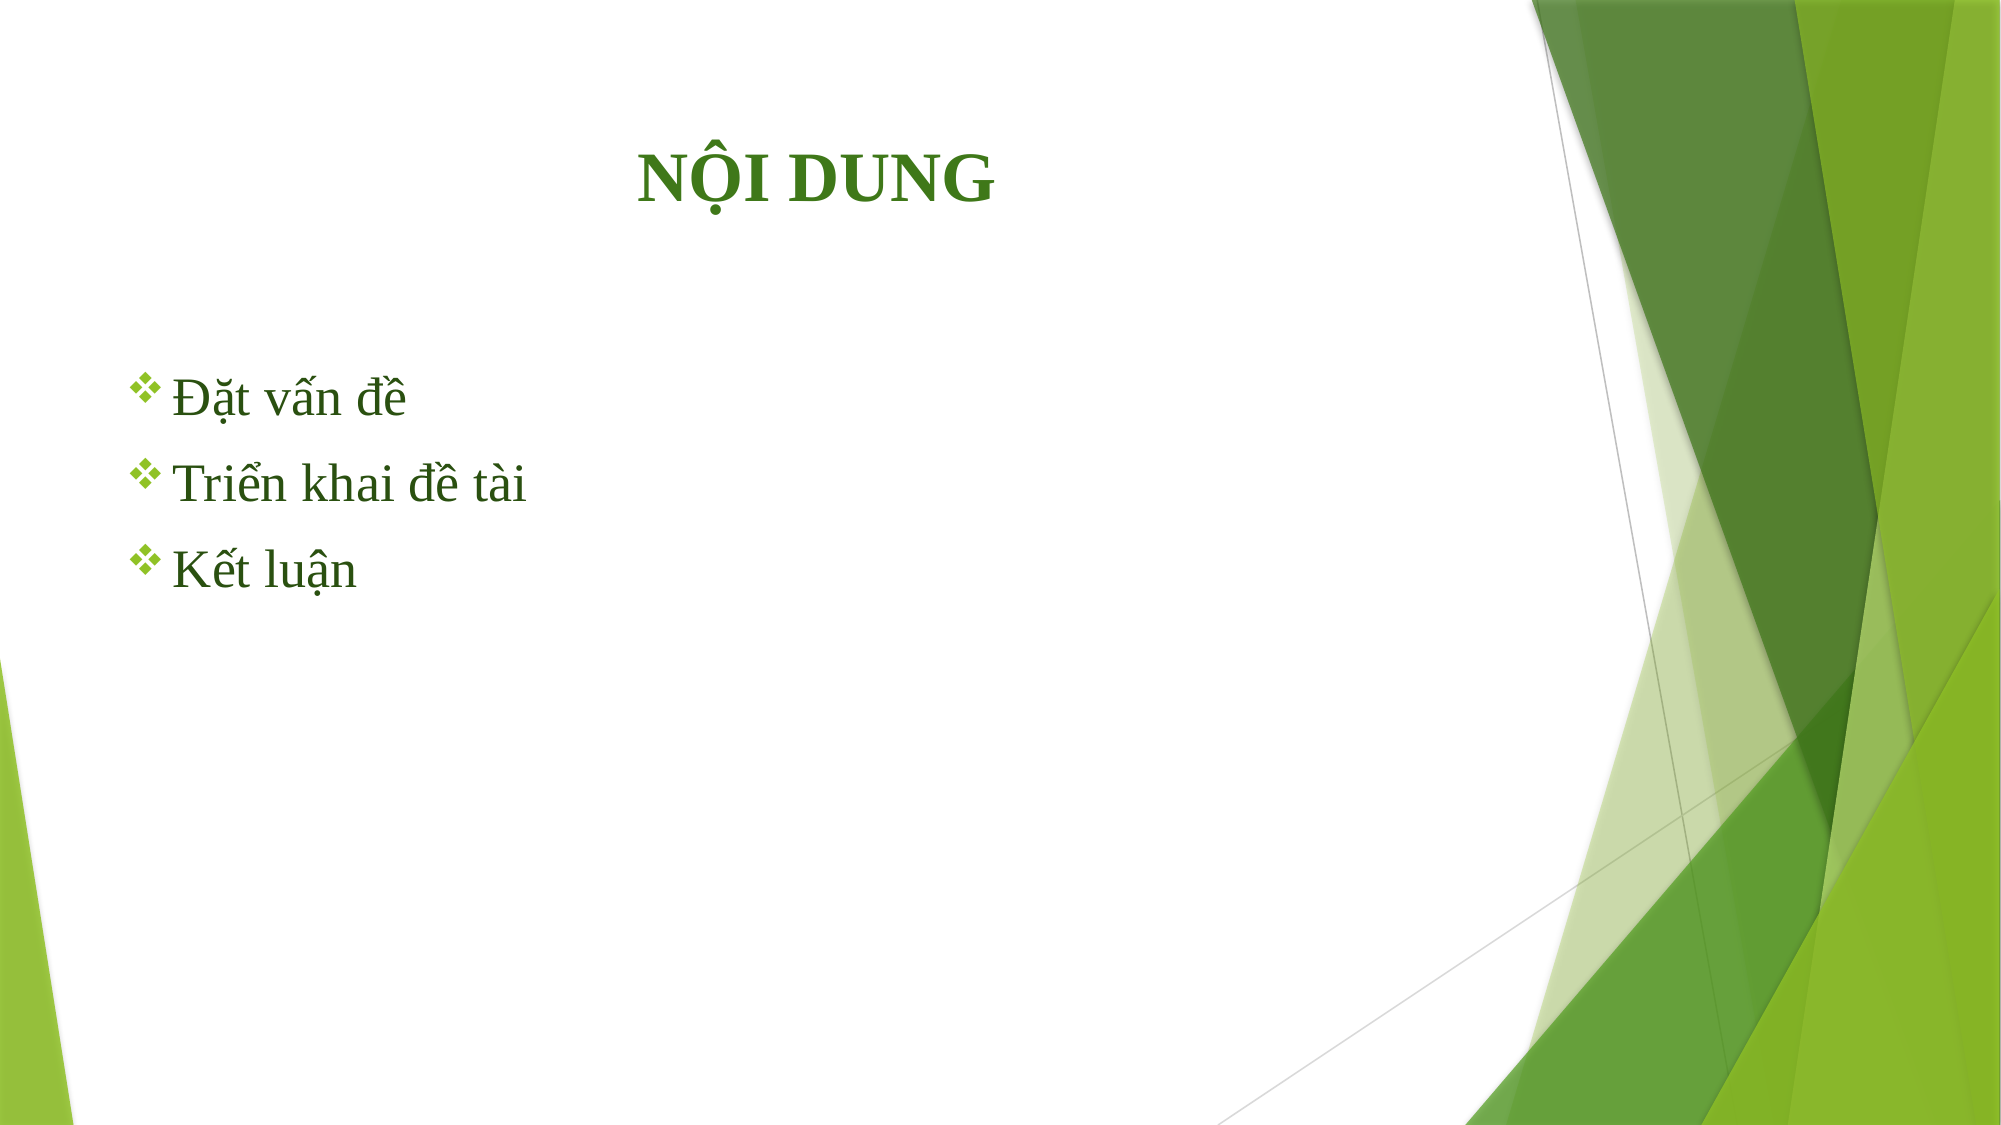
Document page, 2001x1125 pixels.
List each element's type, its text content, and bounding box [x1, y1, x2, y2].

list Đặt vấn đề Triển khai đề tài Kết luận [111, 353, 1522, 914]
title NỘI DUNG [112, 40, 1522, 307]
